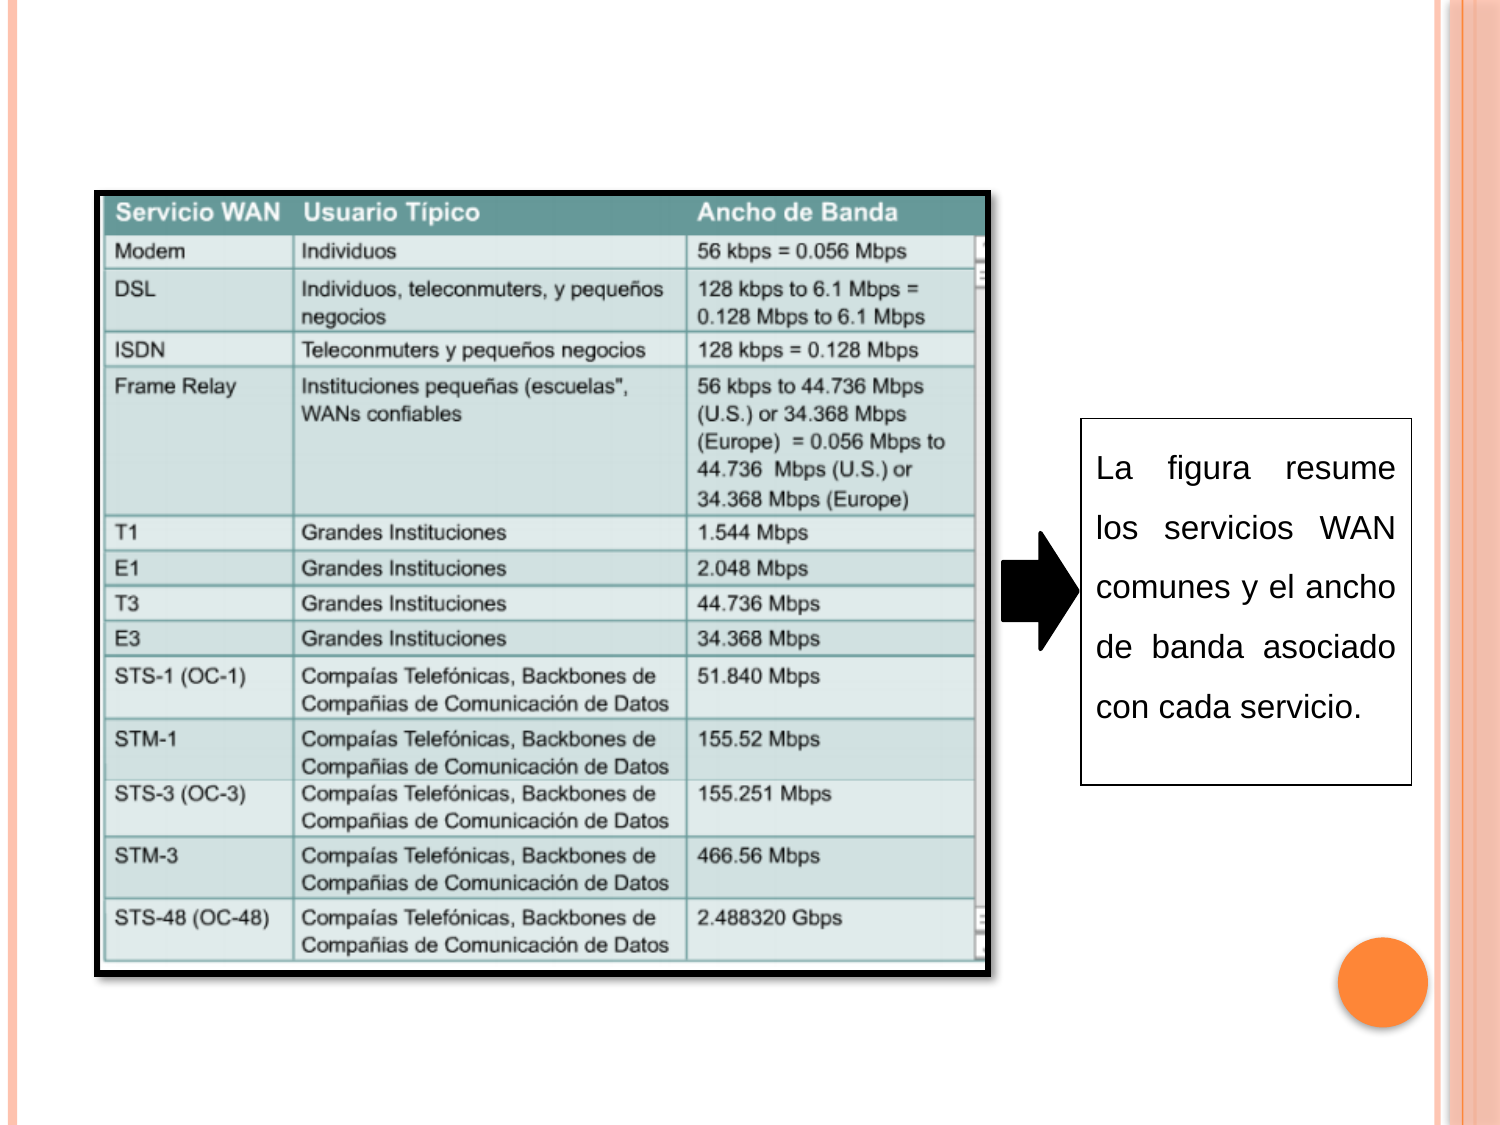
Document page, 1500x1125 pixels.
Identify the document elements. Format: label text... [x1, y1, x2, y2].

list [99, 195, 986, 971]
text_box La figura resume los servicios WAN comunes y el ancho de banda asociado con cada servicio. [1080, 418, 1412, 786]
text_box [1001, 530, 1080, 652]
